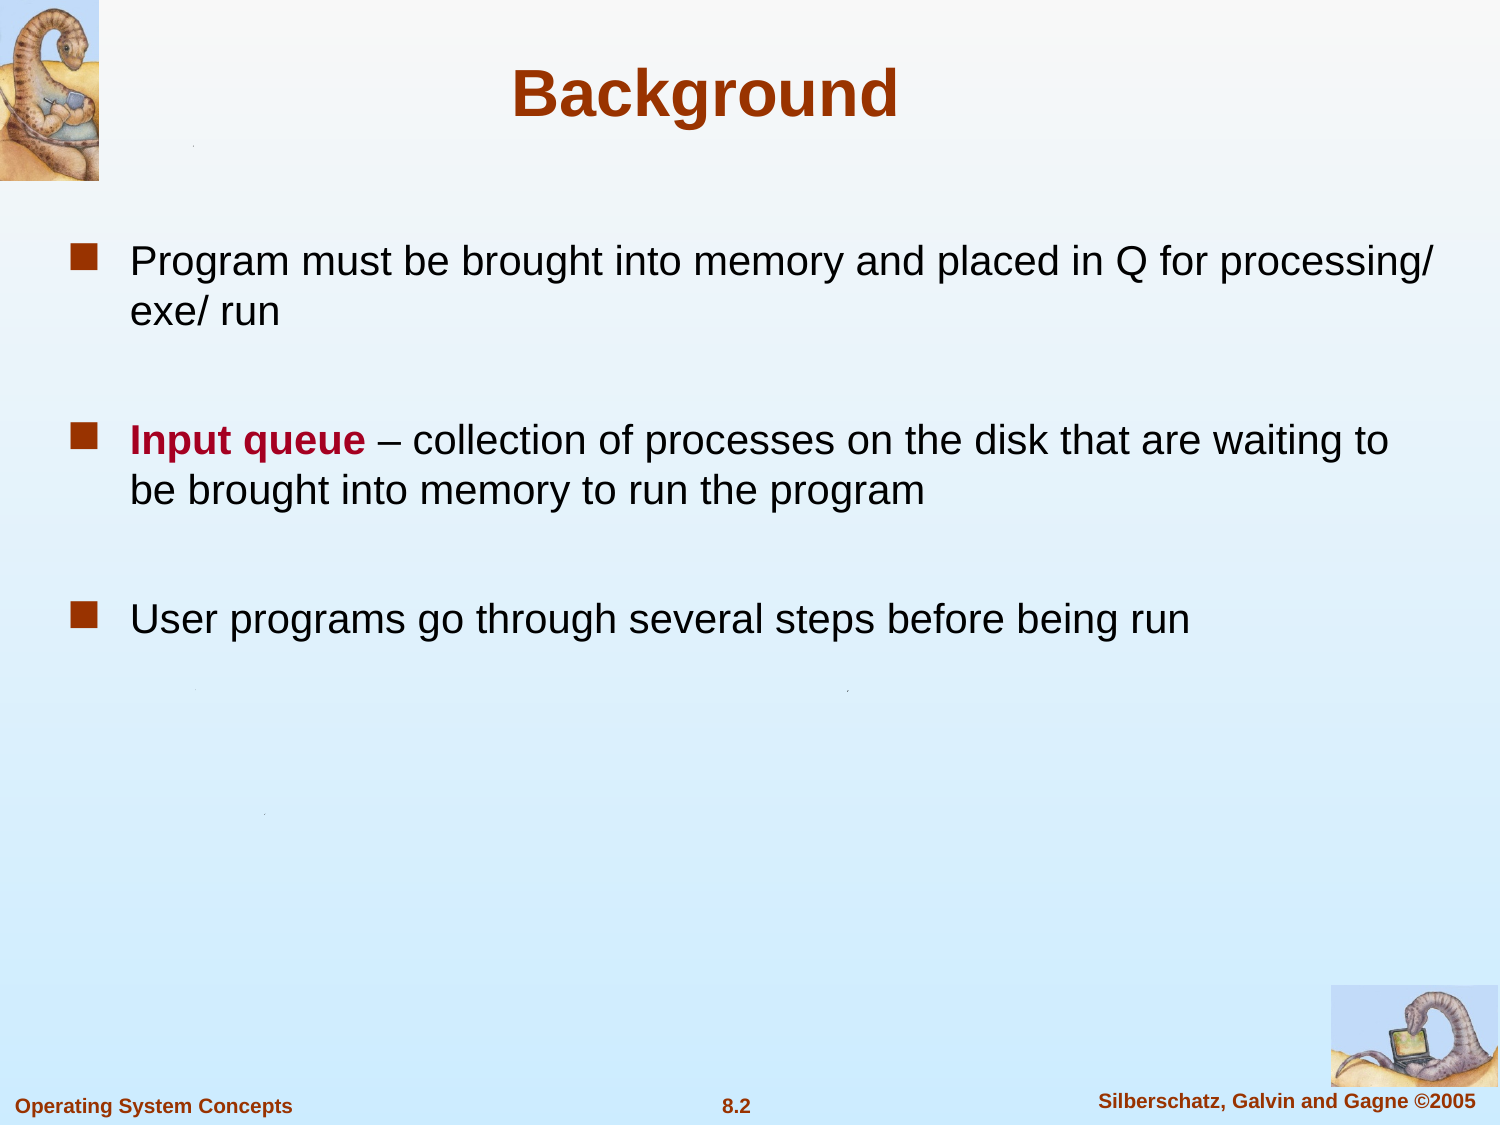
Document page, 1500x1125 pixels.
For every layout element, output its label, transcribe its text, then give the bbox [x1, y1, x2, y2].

title Background [112, 37, 1299, 138]
picture [1331, 985, 1498, 1087]
list Program must be brought into memory and placed in Q for processing/ exe/ run Input queue – collection of processes on the disk that are waiting to be brought into memory to run the program User programs go through several steps before being run [58, 225, 1451, 962]
picture [0, 0, 99, 181]
